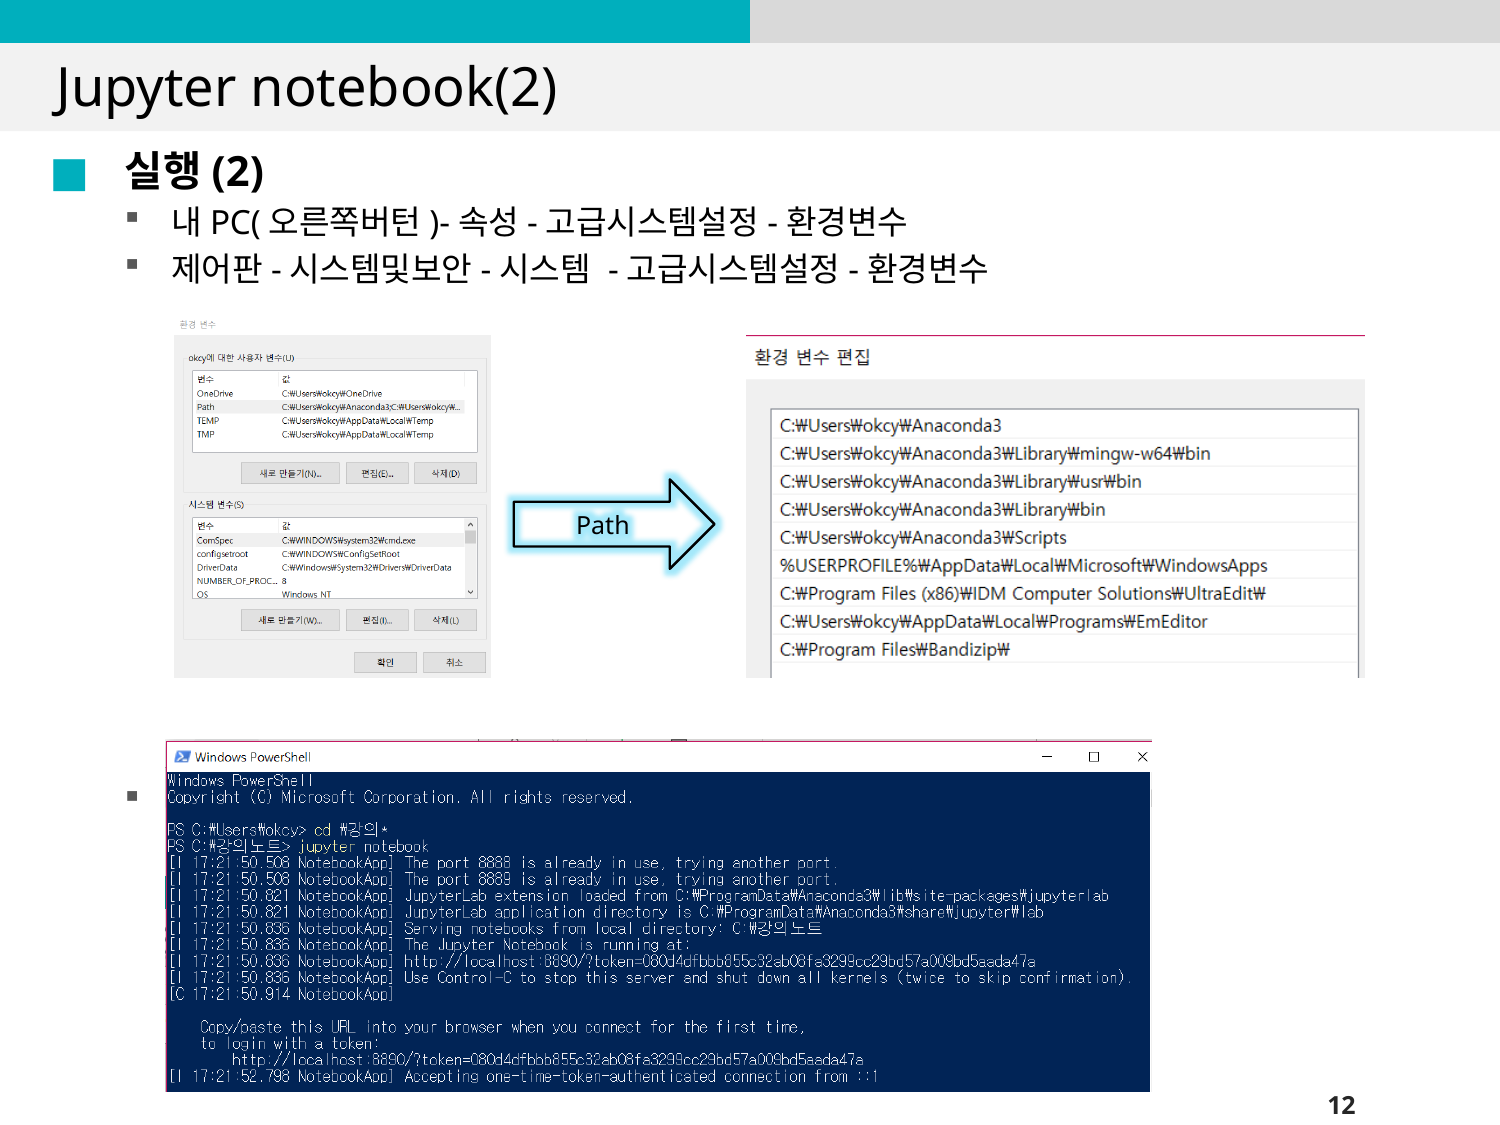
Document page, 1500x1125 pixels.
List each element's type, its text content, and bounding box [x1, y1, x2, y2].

picture [165, 739, 1152, 1092]
title Jupyter notebook(2) [41, 42, 1459, 128]
picture [174, 314, 491, 678]
picture [746, 334, 1365, 678]
list 실행(2) 내PC(오른쪽버턴)-속성-고급시스템설정-환경변수 제어판-시스템및보안-시스템 -고급시스템설정-환경변수 Windows 명령 창(powershell, cmd) : jupyter notebook [34, 137, 1467, 1036]
